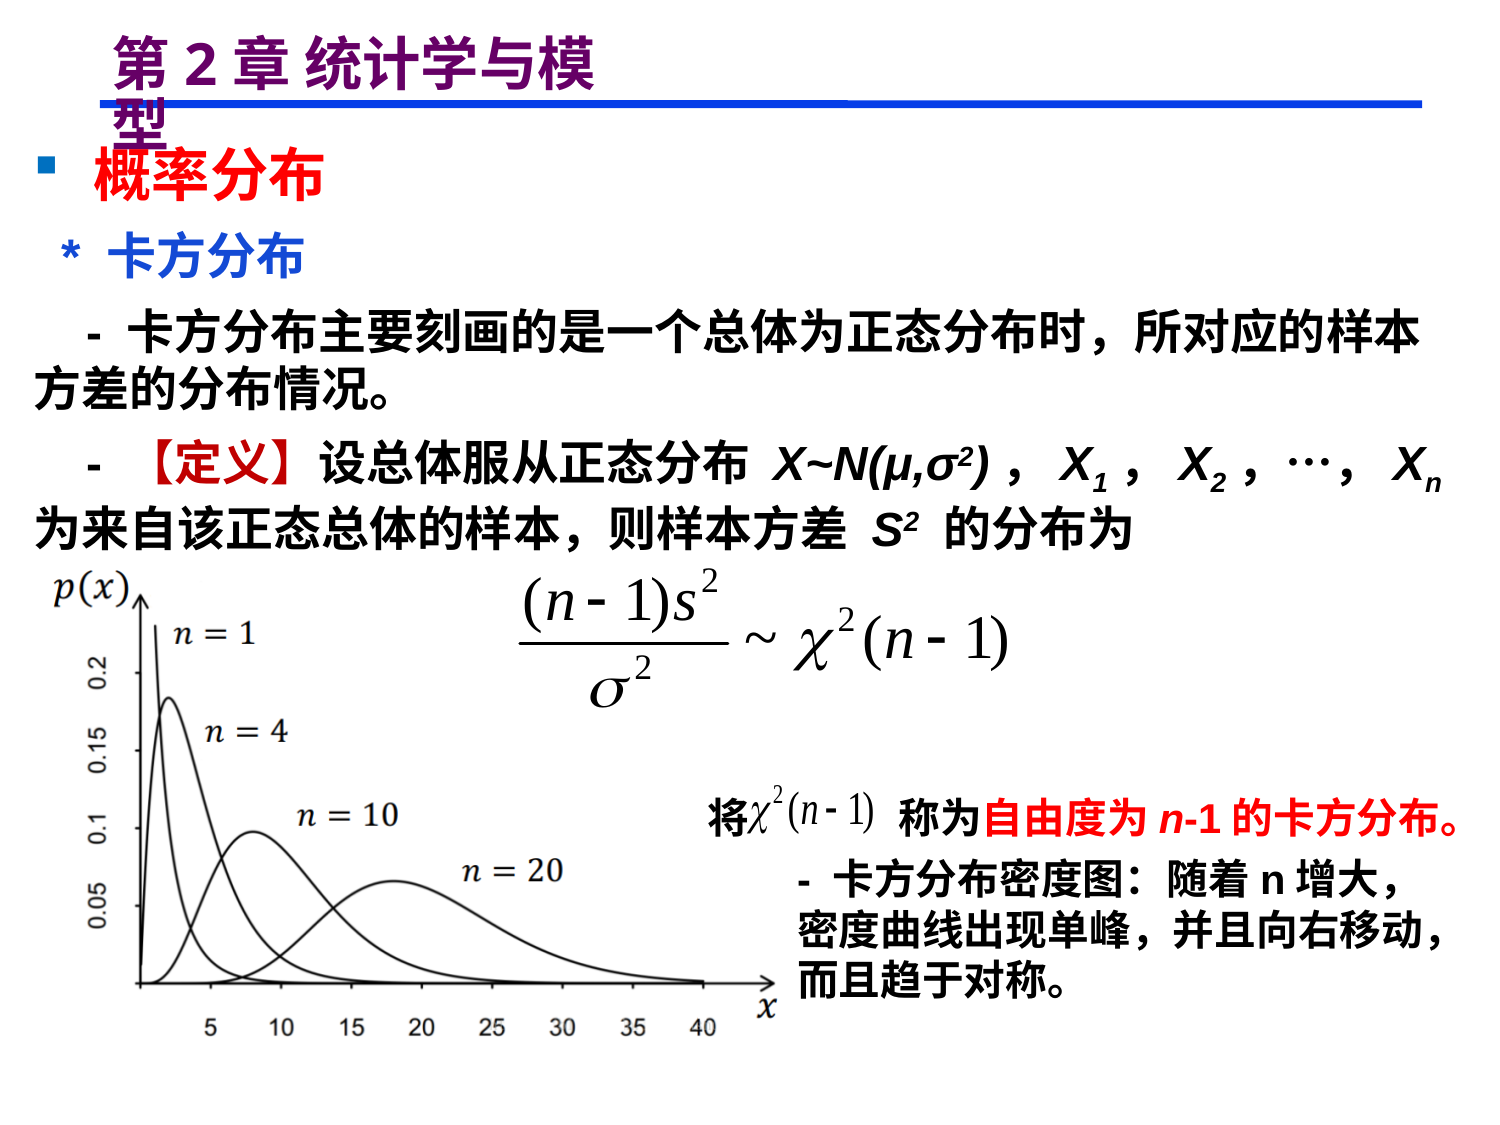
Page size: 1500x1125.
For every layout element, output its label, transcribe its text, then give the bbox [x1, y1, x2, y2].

title 第2章 统计学与模型 [100, 32, 651, 129]
picture [50, 557, 787, 1049]
text_box - 卡方分布密度图：随着n增大，密度曲线出现单峰，并且向右移动，而且趋于对称。 [791, 845, 1454, 1026]
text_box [509, 550, 1020, 721]
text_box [741, 773, 881, 844]
subtitle 概率分布 * 卡方分布 - 卡方分布主要刻画的是一个总体为正态分布时，所对应的样本方差的分布情况。 - 【定义】设总体服从正态分布 X~N(μ,σ2)，X1，X2，…，Xn为来自该正态总体的样本，则样本方差 S2 的分布为 将 称为自由度为n-1的卡方分布。 [17, 129, 1477, 845]
